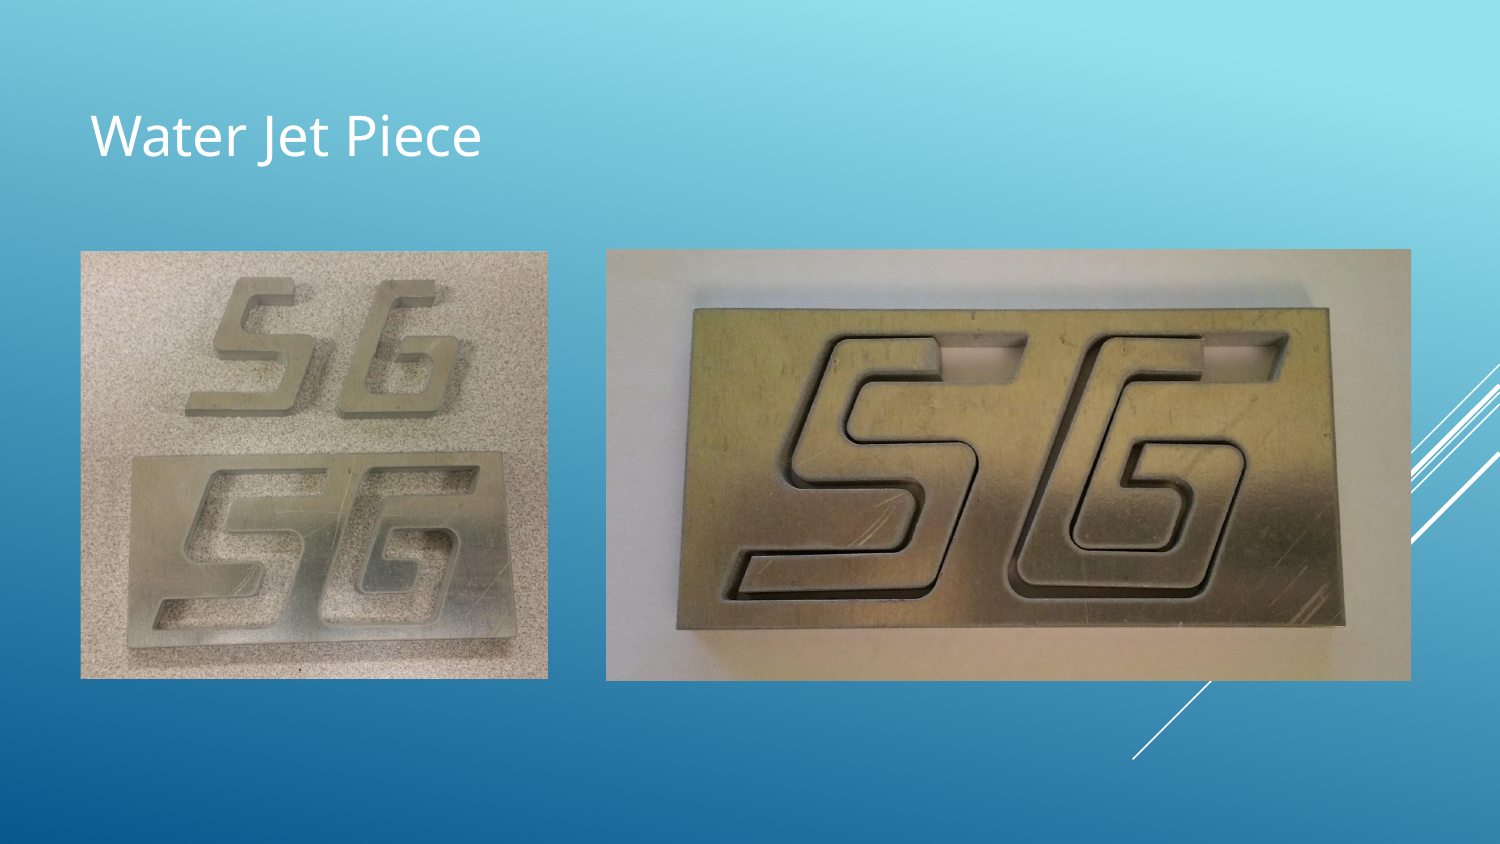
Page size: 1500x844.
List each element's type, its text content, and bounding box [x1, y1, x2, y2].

picture [80, 230, 548, 699]
picture [605, 248, 1412, 681]
title Water Jet Piece [75, 16, 1276, 183]
